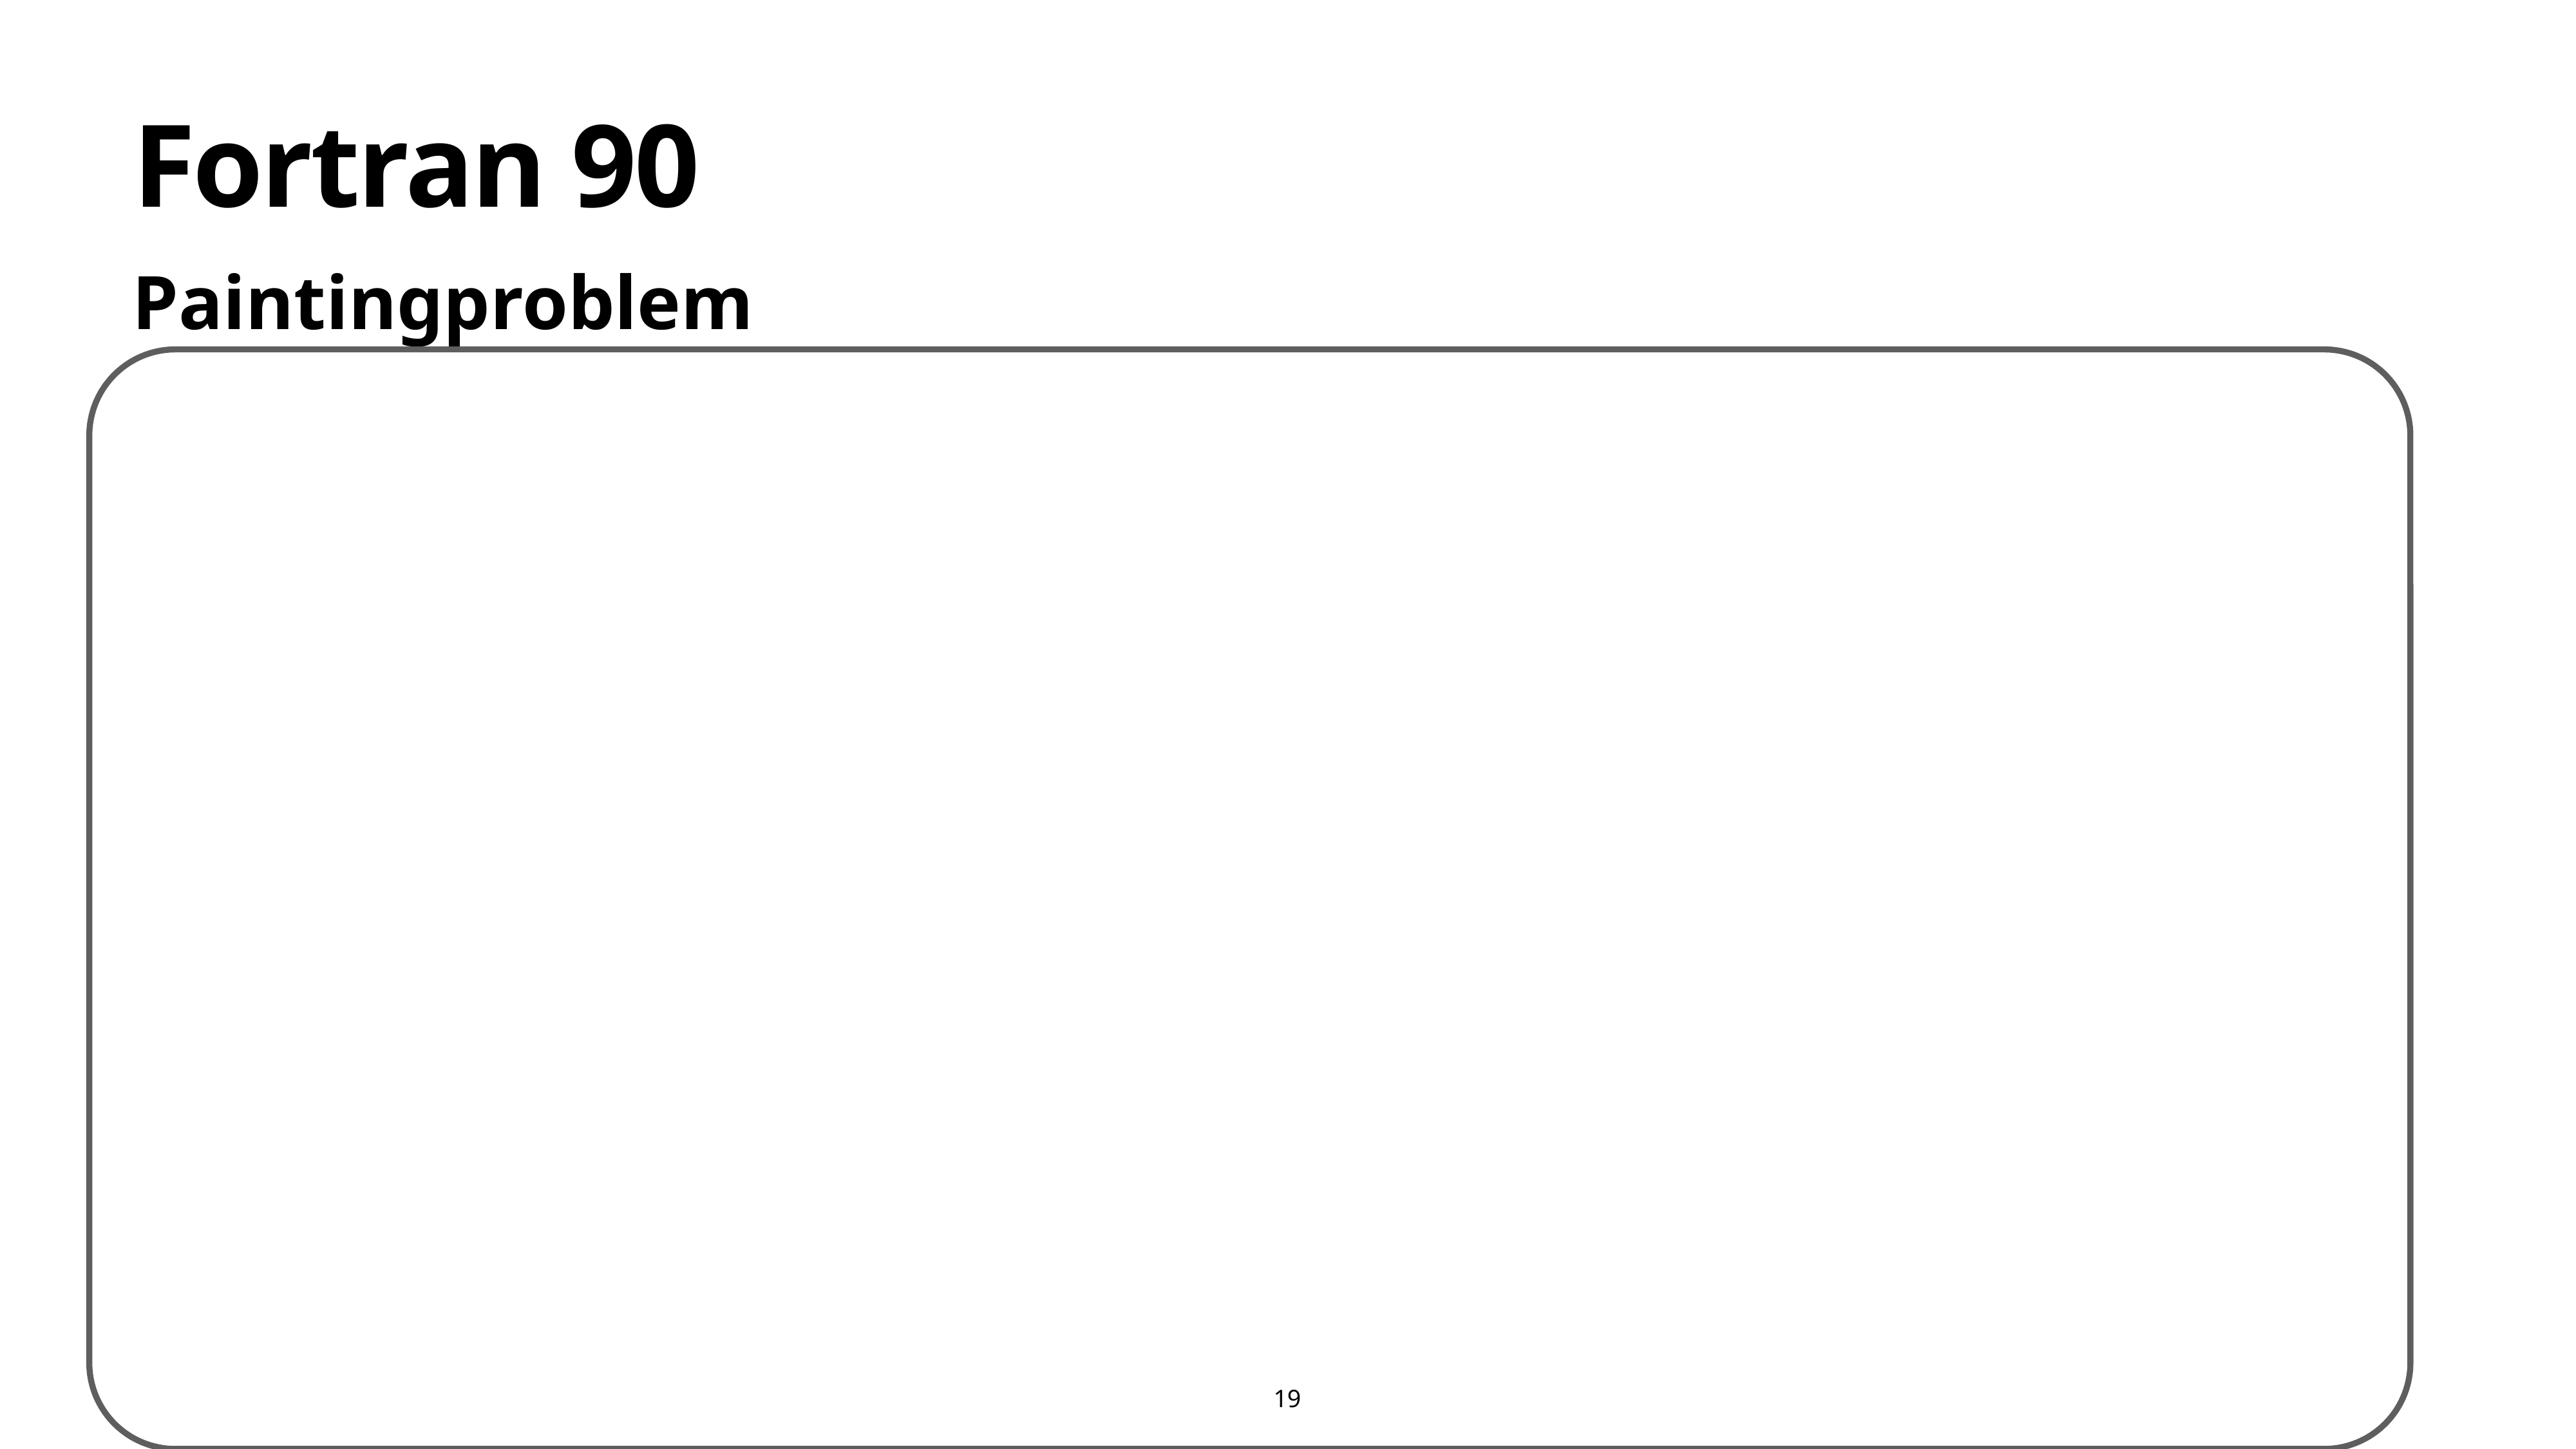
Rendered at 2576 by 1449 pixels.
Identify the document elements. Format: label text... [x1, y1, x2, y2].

list Paintingproblem [127, 250, 2449, 350]
text_box [89, 349, 2410, 1449]
title Fortran 90 [127, 113, 2449, 250]
slide_number 19 [1267, 1381, 1307, 1422]
